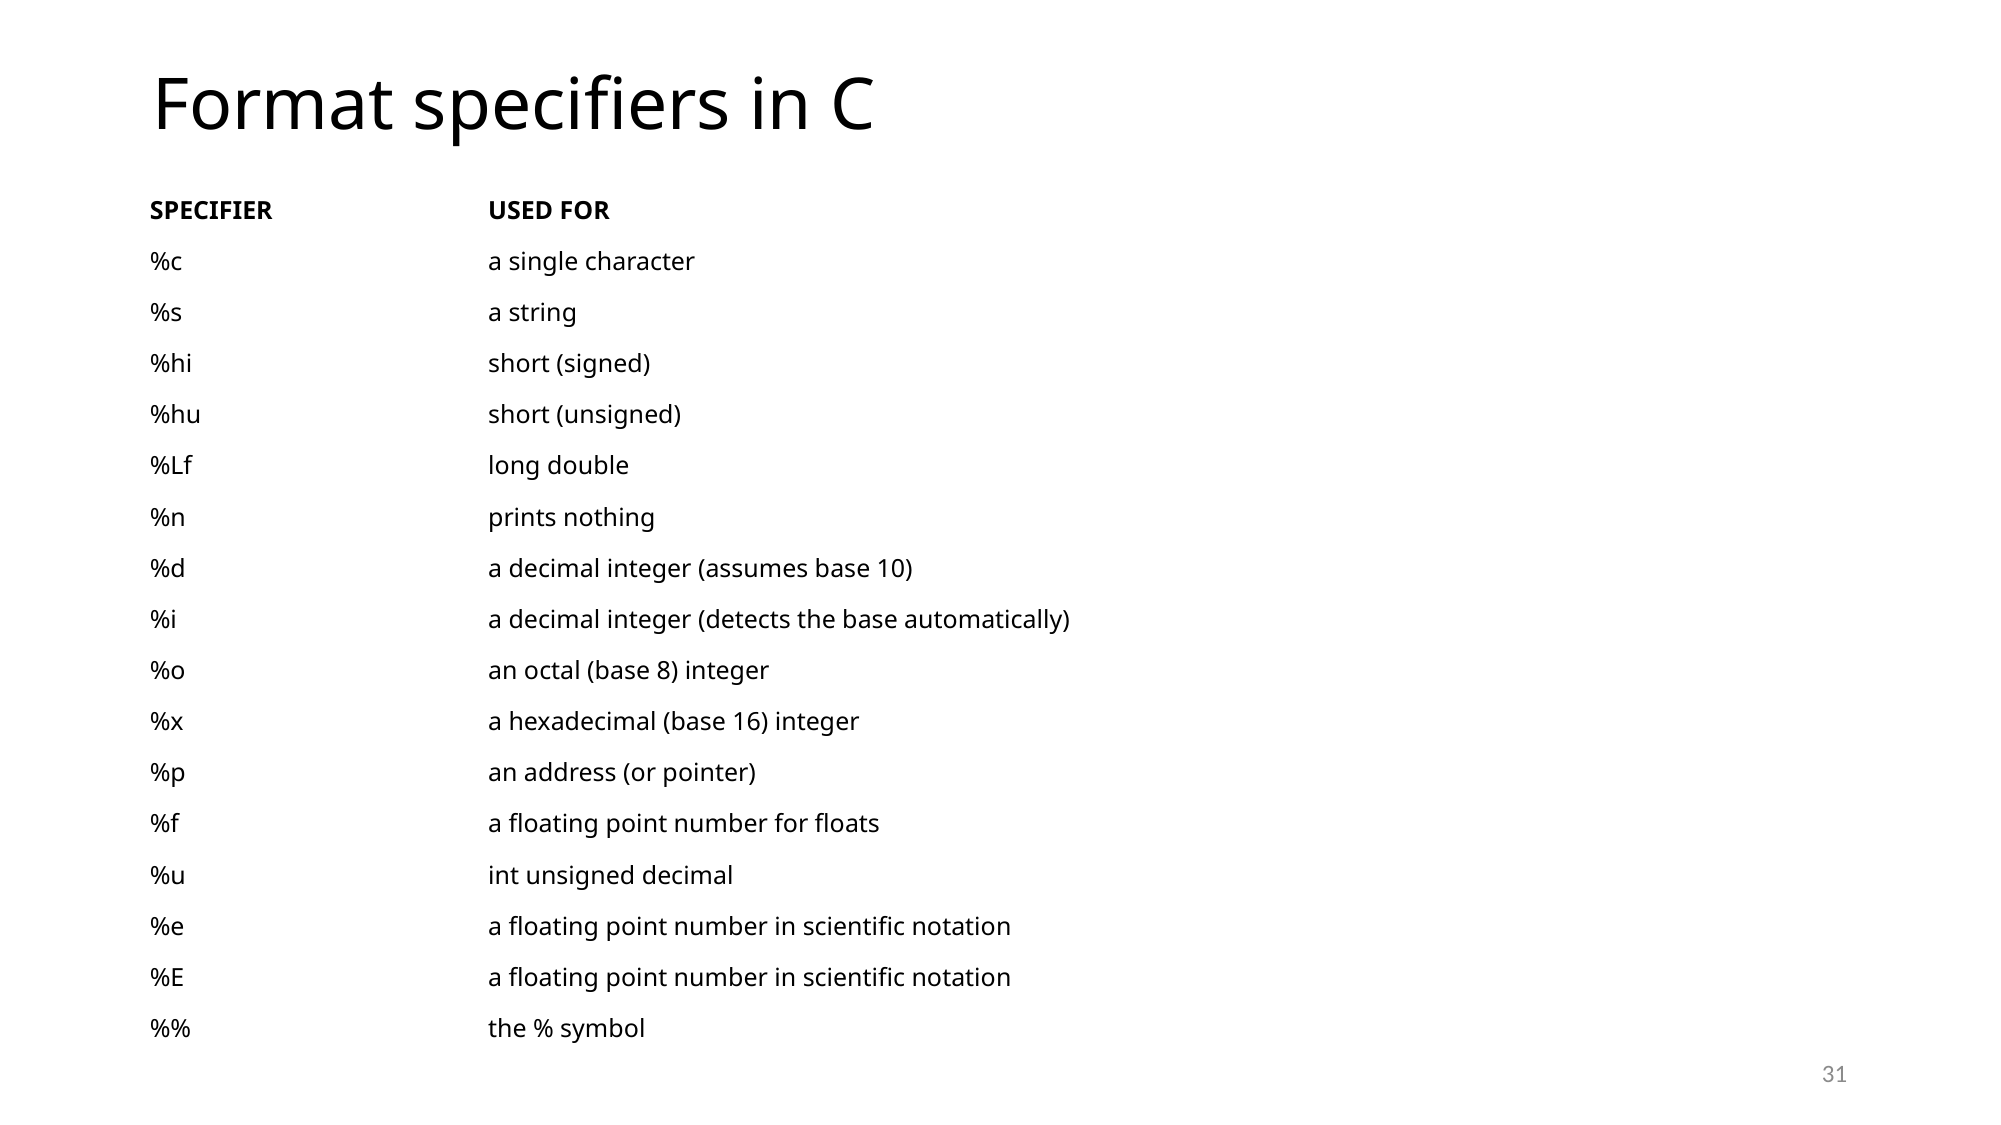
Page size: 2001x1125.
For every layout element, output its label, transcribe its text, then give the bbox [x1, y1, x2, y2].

table_cell %e [137, 902, 476, 954]
table_cell %f [137, 800, 476, 851]
table_cell prints nothing [476, 493, 1320, 544]
table_cell a decimal integer (assumes base 10) [476, 544, 1320, 596]
table_cell short (signed) [476, 340, 1320, 391]
slide_number 31 [1412, 1042, 1863, 1103]
table_cell %hi [137, 340, 476, 391]
table_cell an octal (base 8) integer [476, 647, 1320, 698]
table_cell %s [137, 289, 476, 340]
table_cell a hexadecimal (base 16) integer [476, 698, 1320, 749]
table_cell %u [137, 851, 476, 902]
table_cell %Lf [137, 442, 476, 493]
table_cell %% [137, 1005, 476, 1056]
table_cell a single character [476, 238, 1320, 289]
title Format specifiers in C [137, 59, 1863, 153]
table_cell an address (or pointer) [476, 749, 1320, 800]
table_cell int unsigned decimal [476, 851, 1320, 902]
table_cell %hu [137, 391, 476, 442]
table_cell %i [137, 596, 476, 647]
table_cell a string [476, 289, 1320, 340]
table_cell %x [137, 698, 476, 749]
table_cell %o [137, 647, 476, 698]
table_cell a floating point number for floats [476, 800, 1320, 851]
table_cell a floating point number in scientific notation [476, 902, 1320, 954]
table_header SPECIFIER [137, 186, 476, 238]
table_cell %n [137, 493, 476, 544]
table_cell short (unsigned) [476, 391, 1320, 442]
table_cell a decimal integer (detects the base automatically) [476, 596, 1320, 647]
table_cell %p [137, 749, 476, 800]
table_cell %c [137, 238, 476, 289]
table_cell long double [476, 442, 1320, 493]
table_cell the % symbol [476, 1005, 1320, 1056]
table_cell %E [137, 954, 476, 1005]
table_cell a floating point number in scientific notation [476, 954, 1320, 1005]
table_header USED FOR [476, 186, 1320, 238]
table_cell %d [137, 544, 476, 596]
